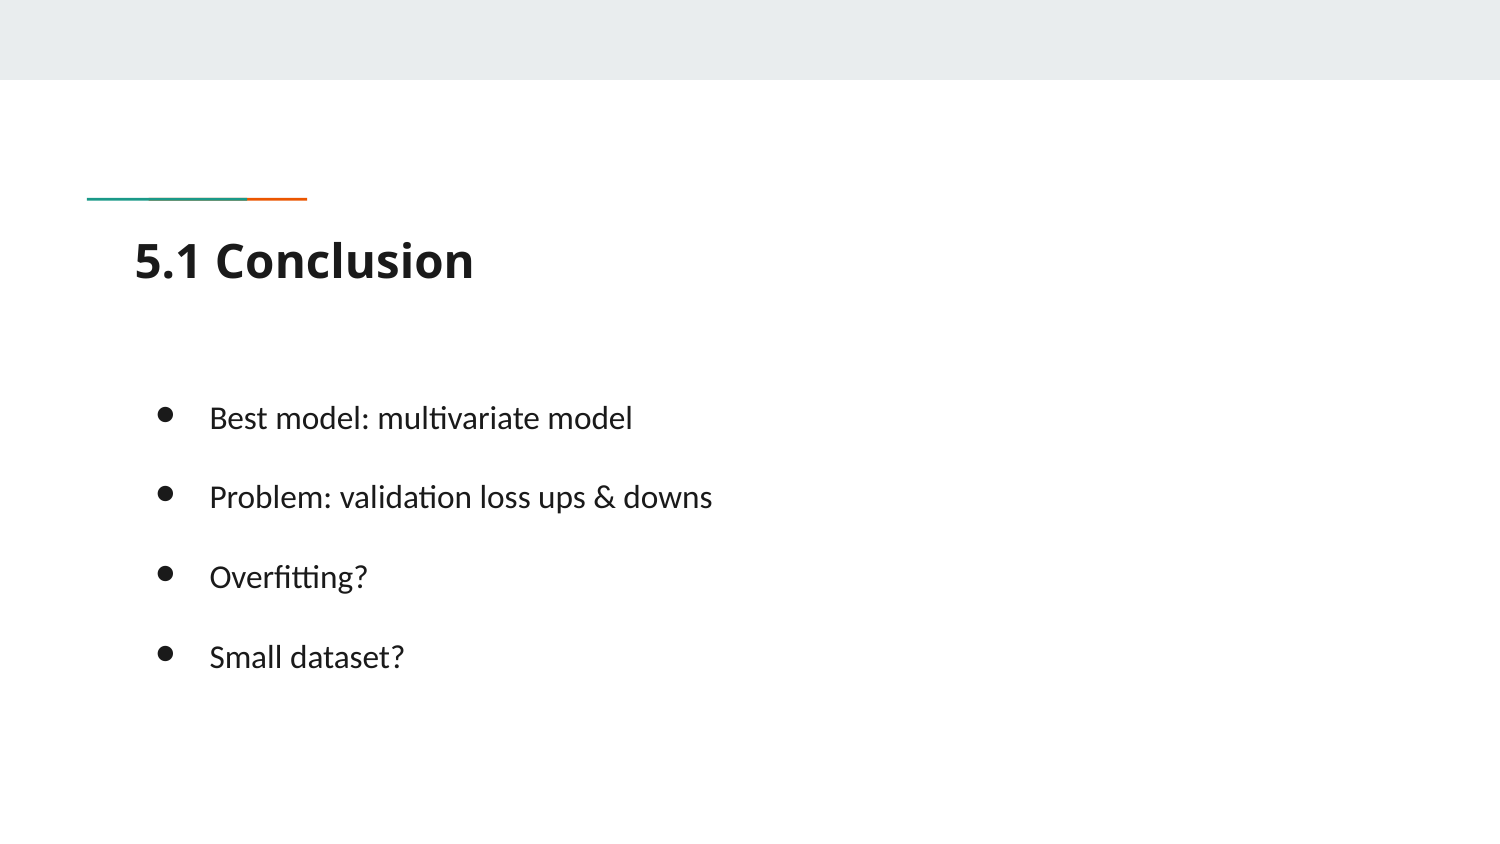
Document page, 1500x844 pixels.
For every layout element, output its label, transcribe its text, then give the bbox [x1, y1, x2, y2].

list Best model: multivariate model Problem: validation loss ups & downs Overfitting? Small dataset? [119, 341, 1381, 712]
title 5.1 Conclusion [119, 216, 1381, 305]
